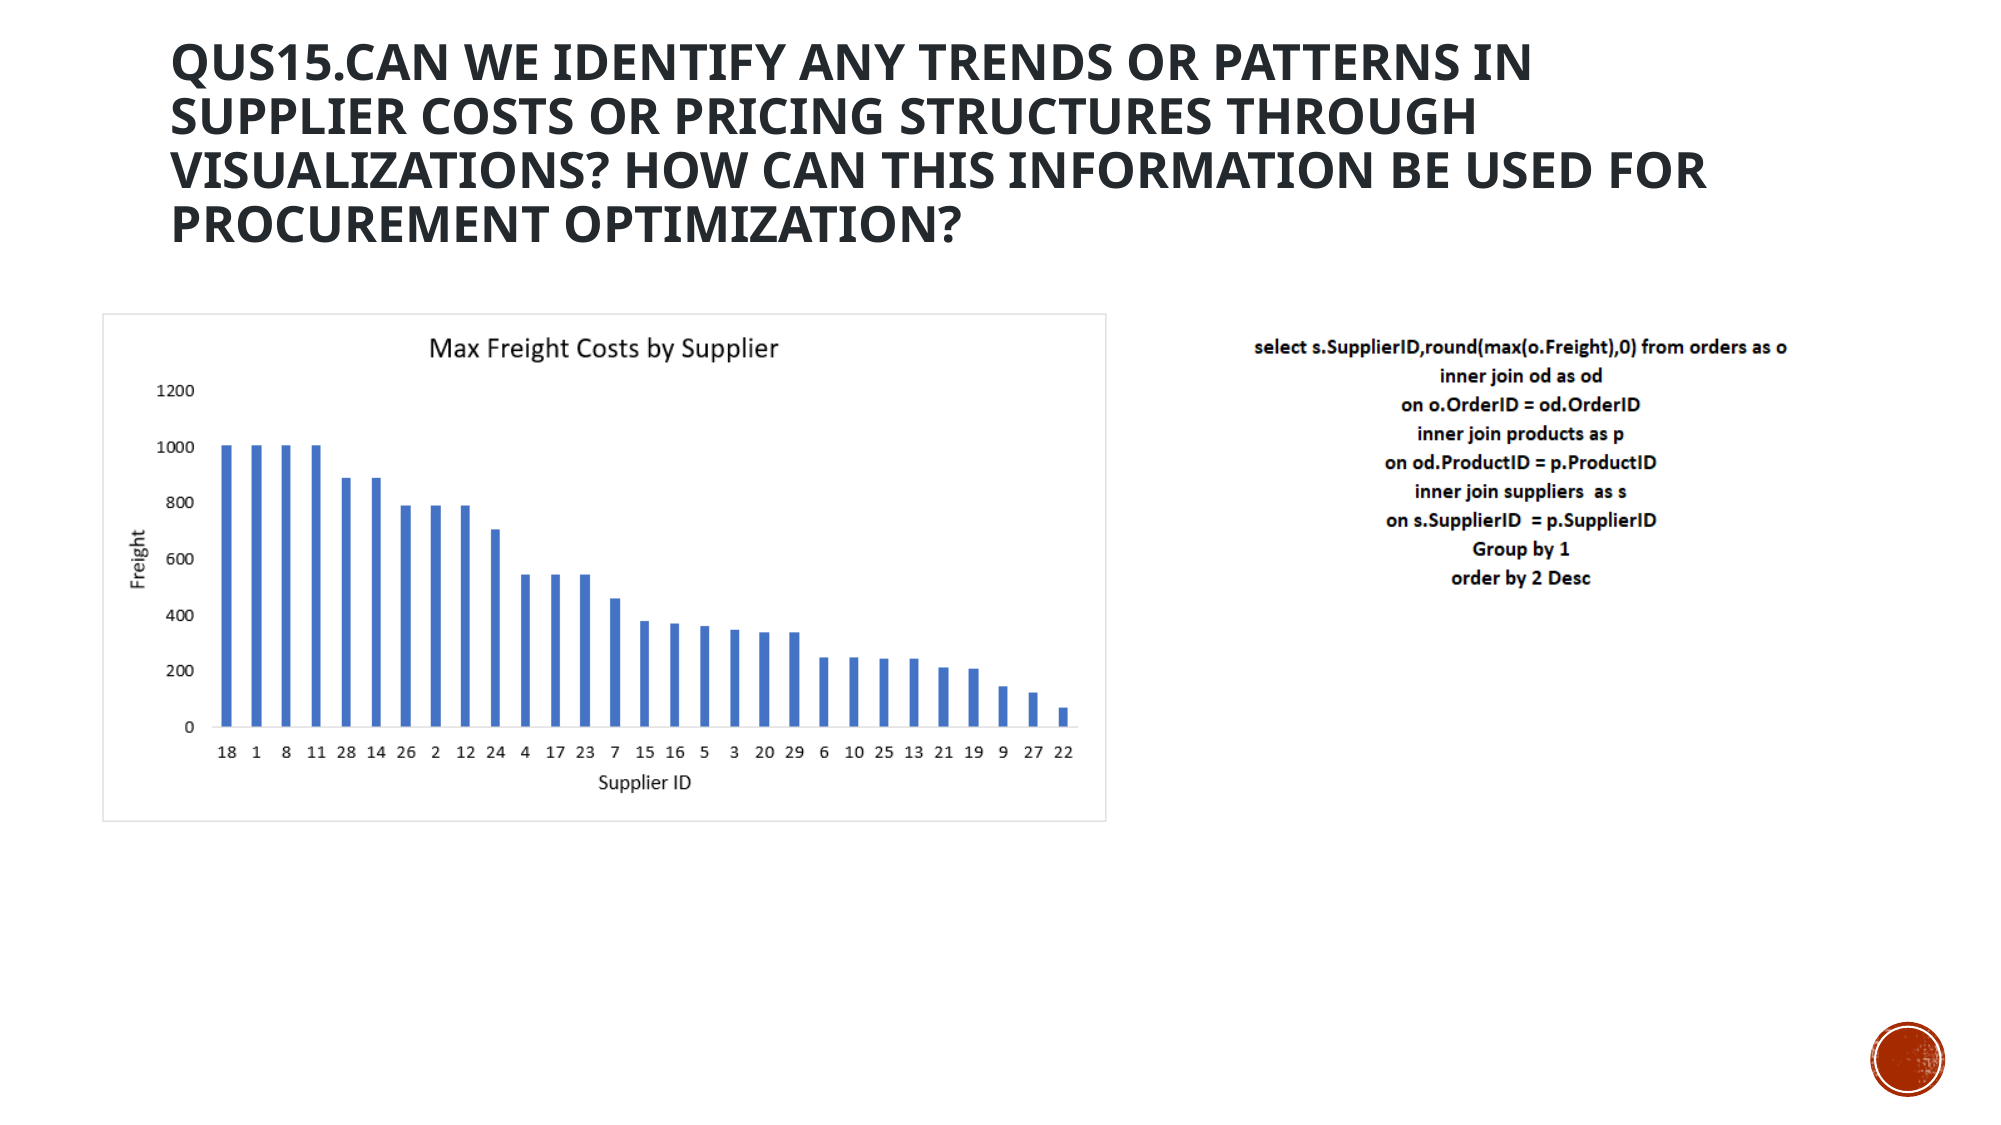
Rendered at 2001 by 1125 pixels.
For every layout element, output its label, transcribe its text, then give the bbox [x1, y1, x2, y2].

picture [90, 297, 1884, 881]
title Qus15.Can we identify any trends or patterns in supplier costs or pricing structures through visualizations? How can this information be used for procurement optimization? [155, 53, 1755, 296]
